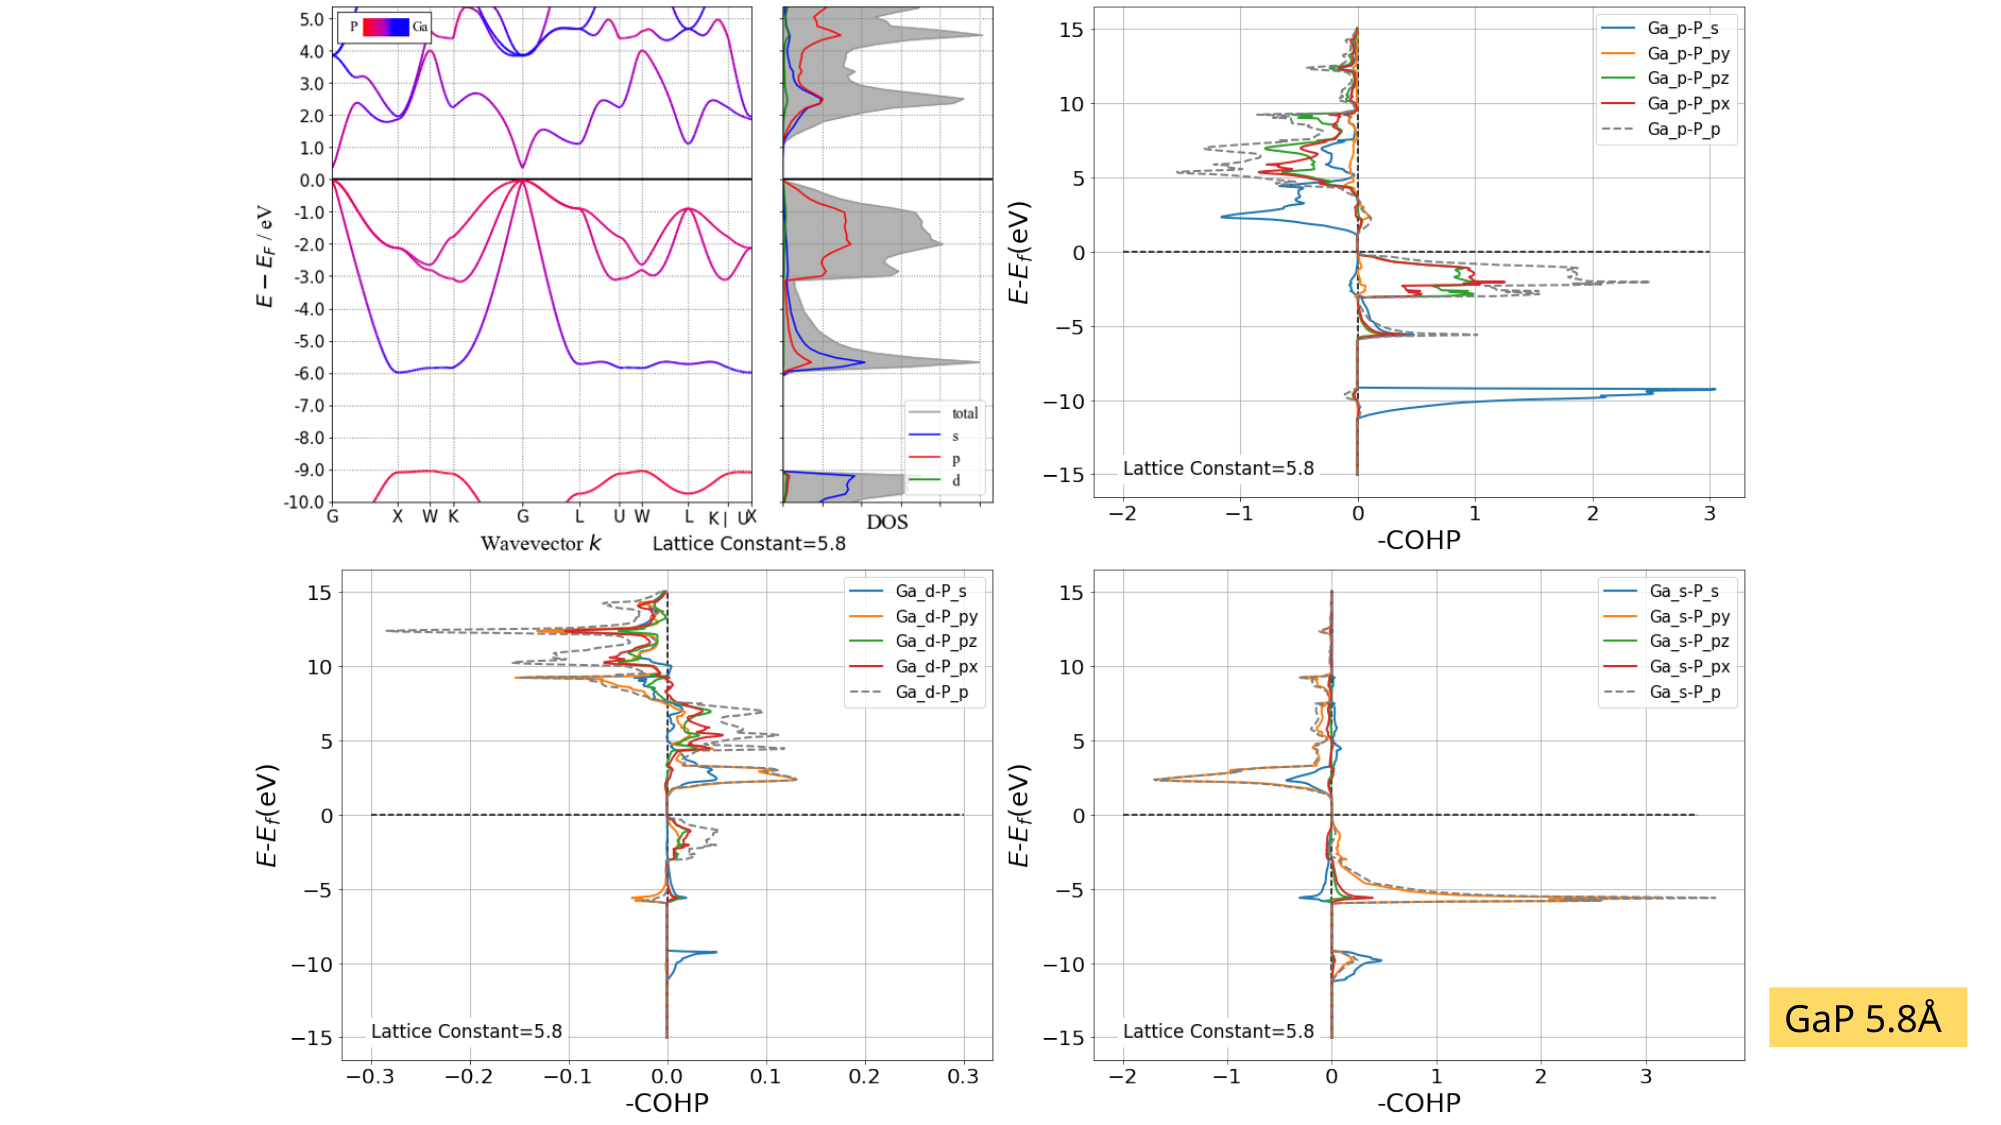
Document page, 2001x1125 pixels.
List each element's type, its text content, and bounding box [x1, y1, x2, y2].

text_box GaP 5.8Å [1769, 987, 1968, 1048]
picture [248, 0, 1752, 1125]
